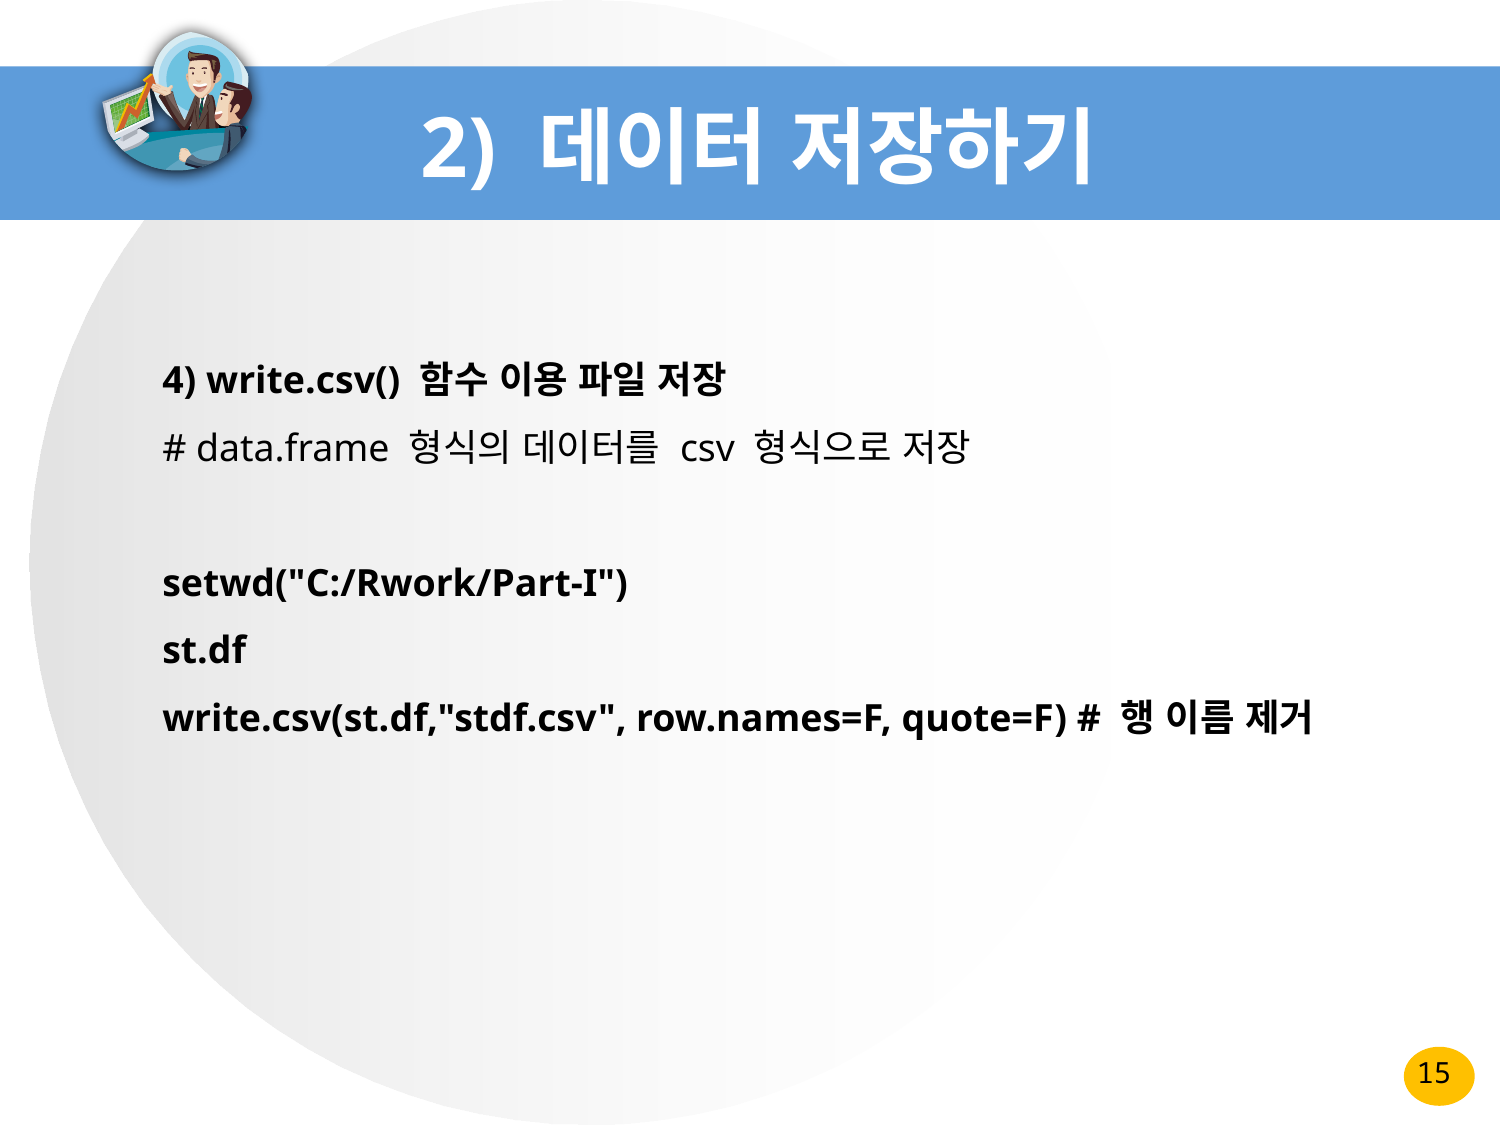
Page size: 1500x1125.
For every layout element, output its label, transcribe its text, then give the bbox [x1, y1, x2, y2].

title 2) 데이터 저장하기 [17, 87, 1500, 200]
slide_number 15 [1368, 1046, 1500, 1090]
text_box [0, 0, 1500, 75]
text_box 4) write.csv() 함수 이용 파일 저장 # data.frame 형식의 데이터를 csv 형식으로 저장 setwd("C:/Rwork/Part-I") st.df write.csv(st.df,"stdf.csv", row.names=F, quote=F) # 행 이름 제거 [147, 326, 1424, 746]
